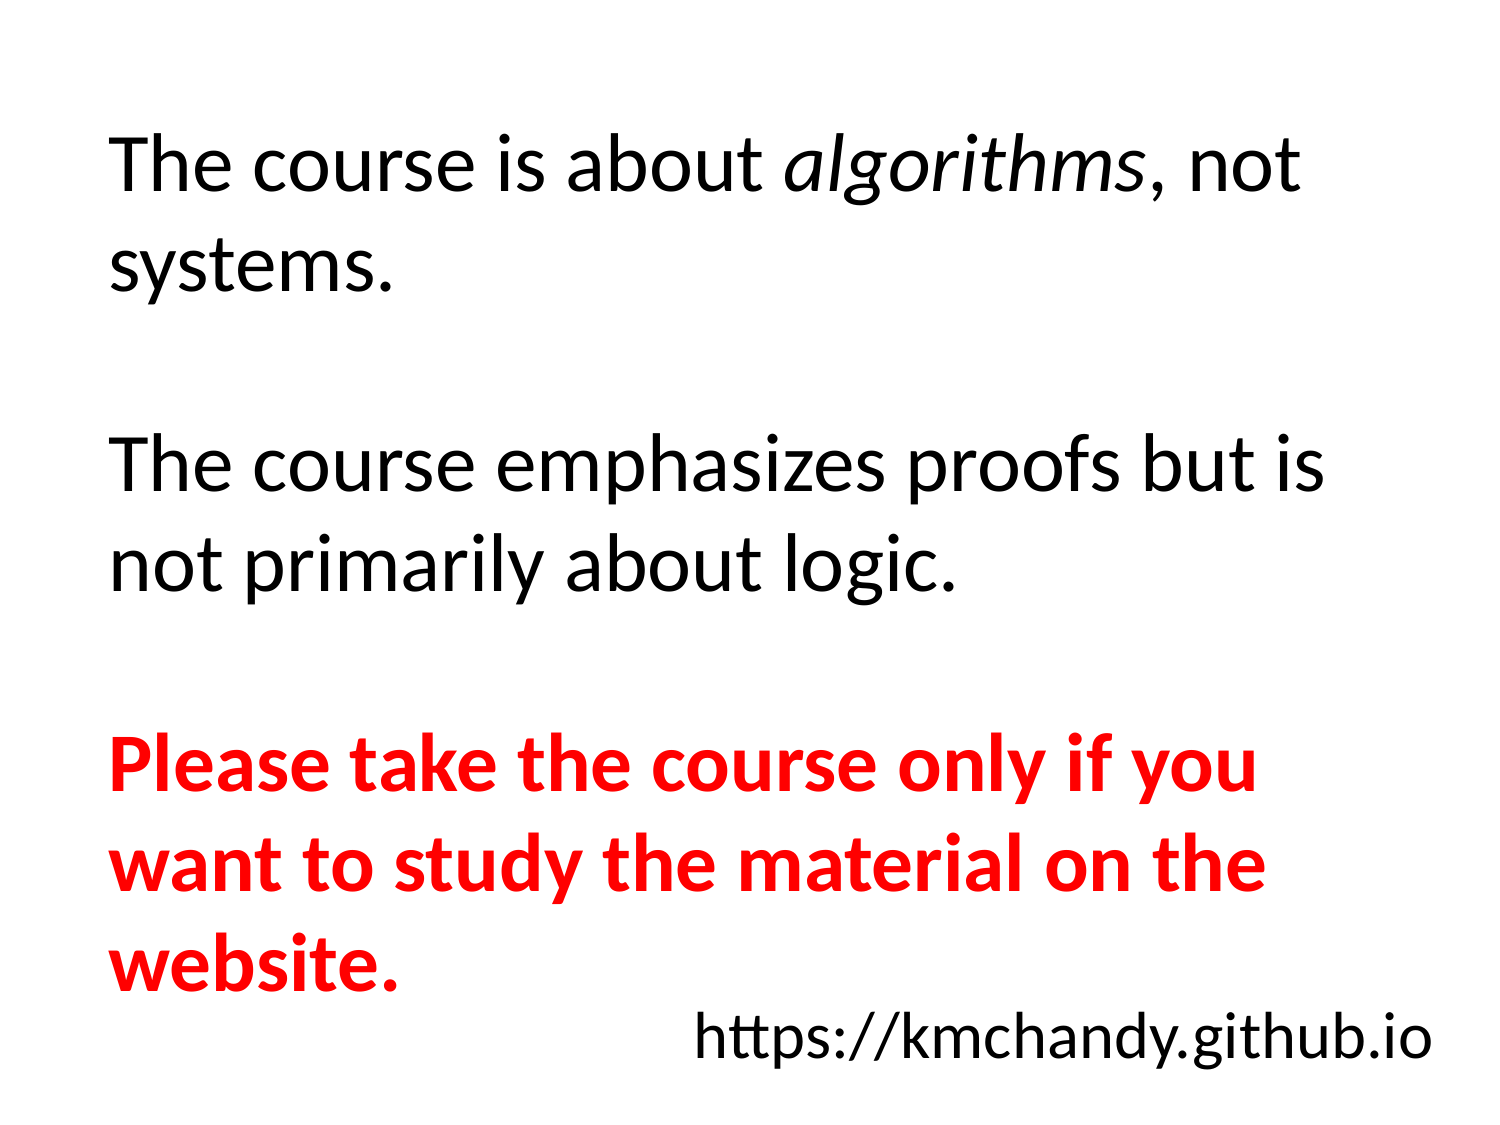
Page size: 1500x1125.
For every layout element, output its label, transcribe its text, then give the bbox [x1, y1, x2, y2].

text_box The course is about algorithms, not systems. The course emphasizes proofs but is not primarily about logic. Please take the course only if you want to study the material on the website. [93, 100, 1407, 1016]
text_box https://kmchandy.github.io [679, 984, 1449, 1080]
